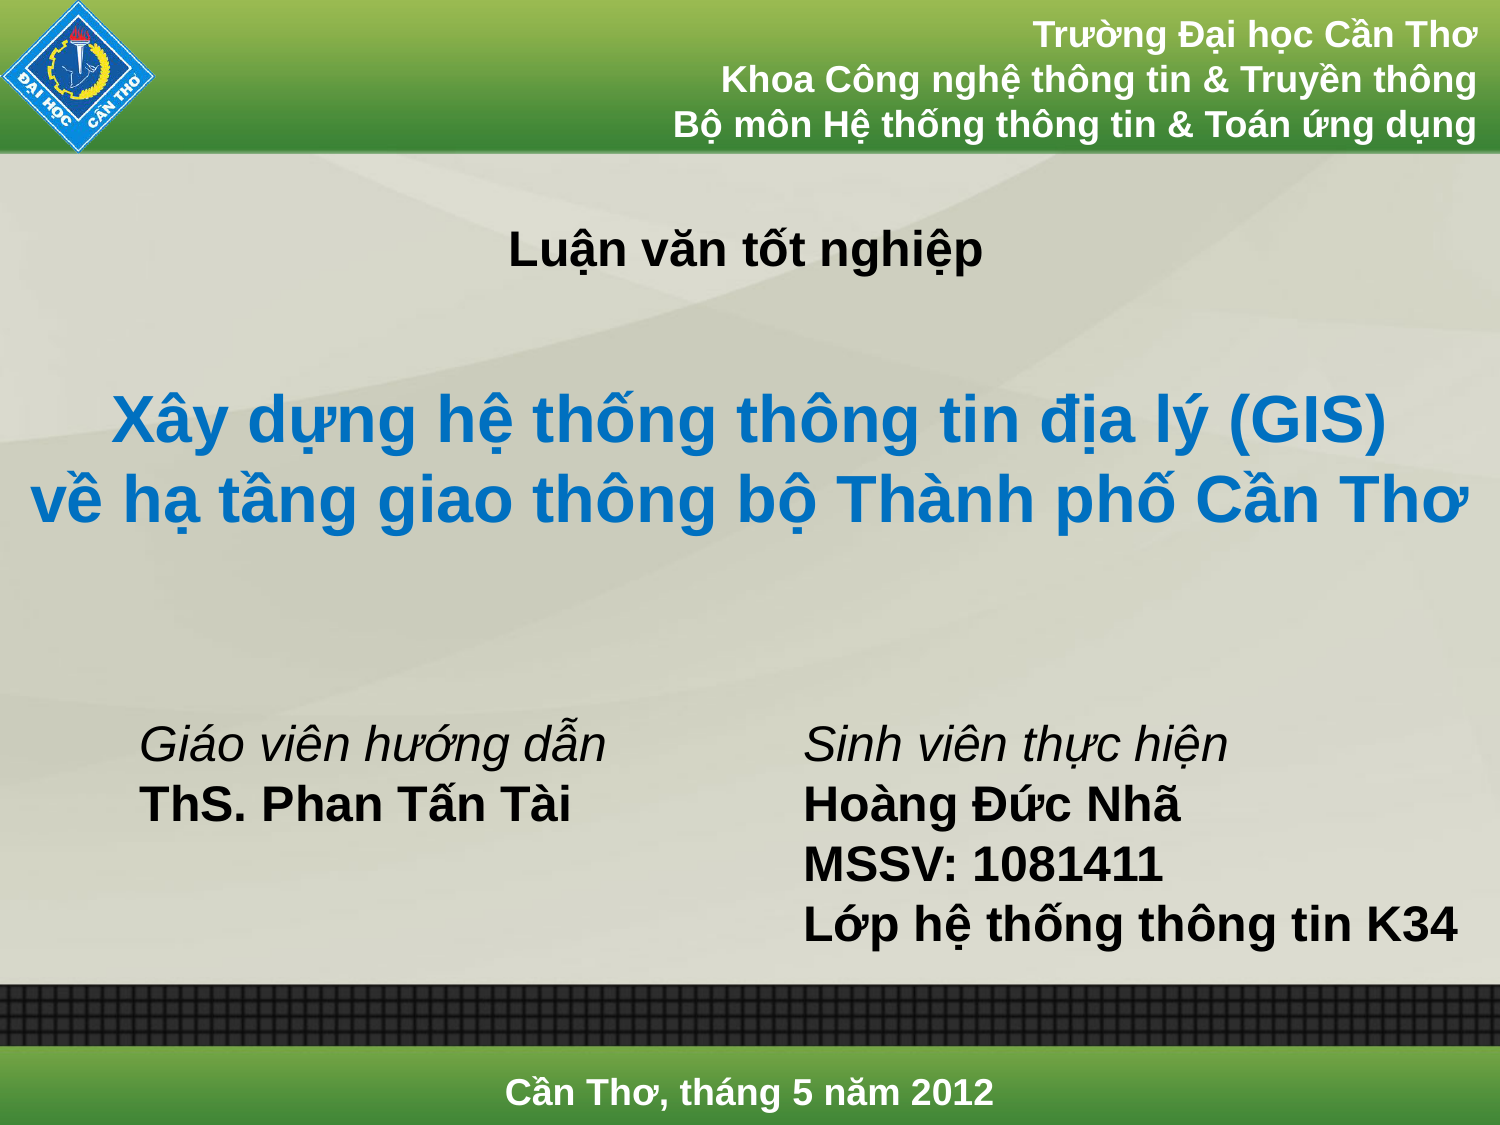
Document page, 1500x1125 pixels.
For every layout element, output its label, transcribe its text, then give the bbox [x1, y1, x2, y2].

text_box Sinh viên thực hiện Hoàng Đức Nhã MSSV: 1081411 Lớp hệ thống thông tin K34 [788, 712, 1497, 950]
text_box Giáo viên hướng dẫn ThS. Phan Tấn Tài [124, 712, 637, 832]
text_box Cần Thơ, tháng 5 năm 2012 [490, 1060, 1010, 1121]
text_box Luận văn tốt nghiệp [494, 187, 1006, 307]
picture [0, 625, 1500, 1125]
title Xây dựng hệ thống thông tin địa lý (GIS) về hạ tầng giao thông bộ Thành phố Cần Thơ [0, 287, 1500, 625]
text_box Trường Đại học Cần Thơ Khoa Công nghệ thông tin & Truyền thông Bộ môn Hệ thống thông tin & Toán ứng dụng [657, 2, 1494, 153]
picture [0, 0, 1500, 287]
